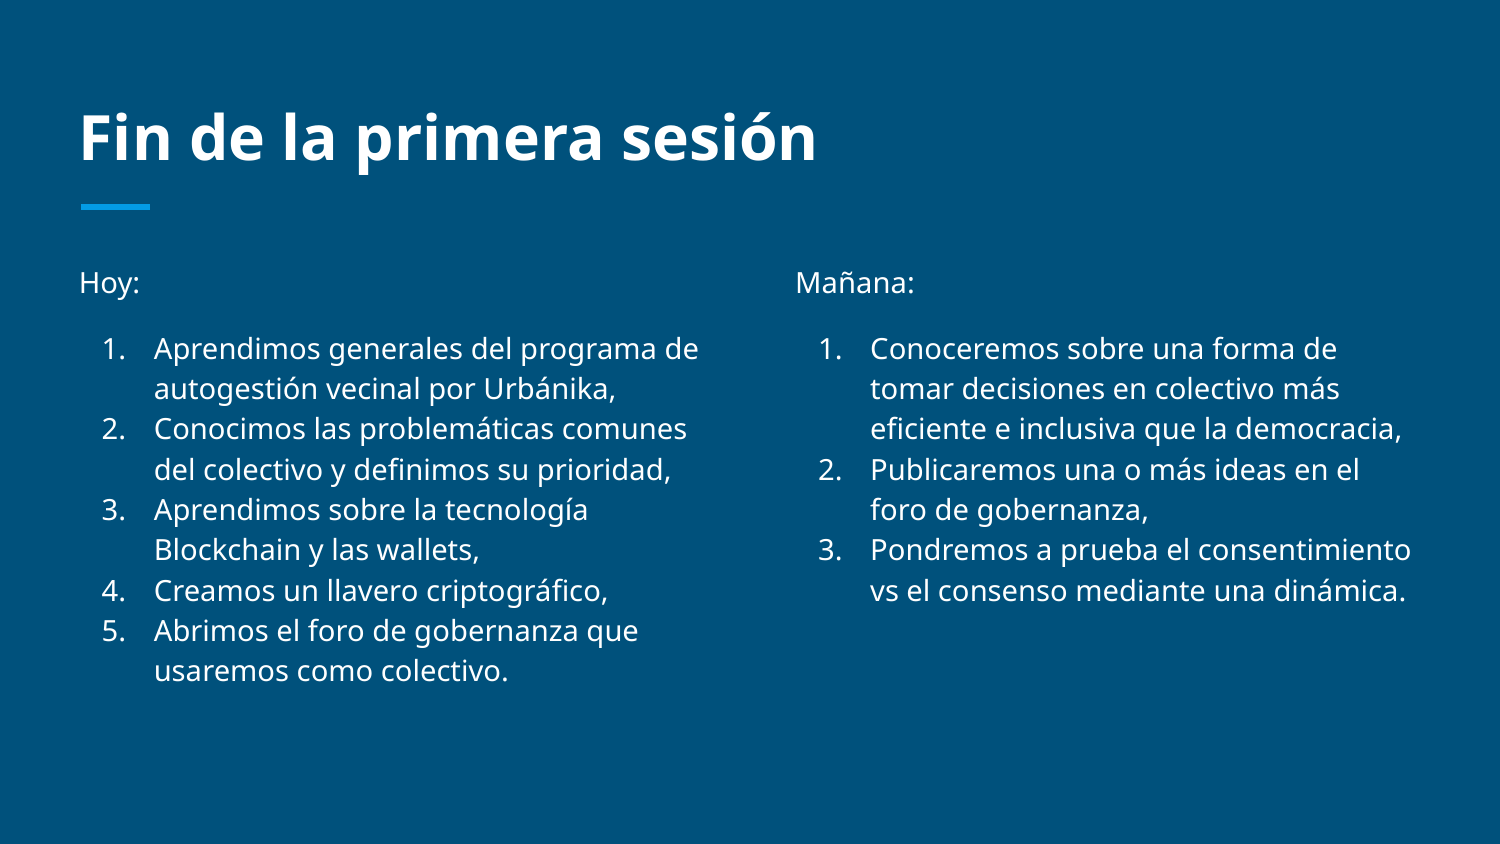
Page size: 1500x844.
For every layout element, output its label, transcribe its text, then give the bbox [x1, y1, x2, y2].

title Fin de la primera sesión [63, 75, 1437, 188]
list Hoy: Aprendimos generales del programa de autogestión vecinal por Urbánika, Conocimos las problemáticas comunes del colectivo y definimos su prioridad, Aprendimos sobre la tecnología Blockchain y las wallets, Creamos un llavero criptográfico, Abrimos el foro de gobernanza que usaremos como colectivo. [63, 244, 720, 750]
list Mañana: Conoceremos sobre una forma de tomar decisiones en colectivo más eficiente e inclusiva que la democracia, Publicaremos una o más ideas en el foro de gobernanza, Pondremos a prueba el consentimiento vs el consenso mediante una dinámica. [780, 244, 1437, 750]
